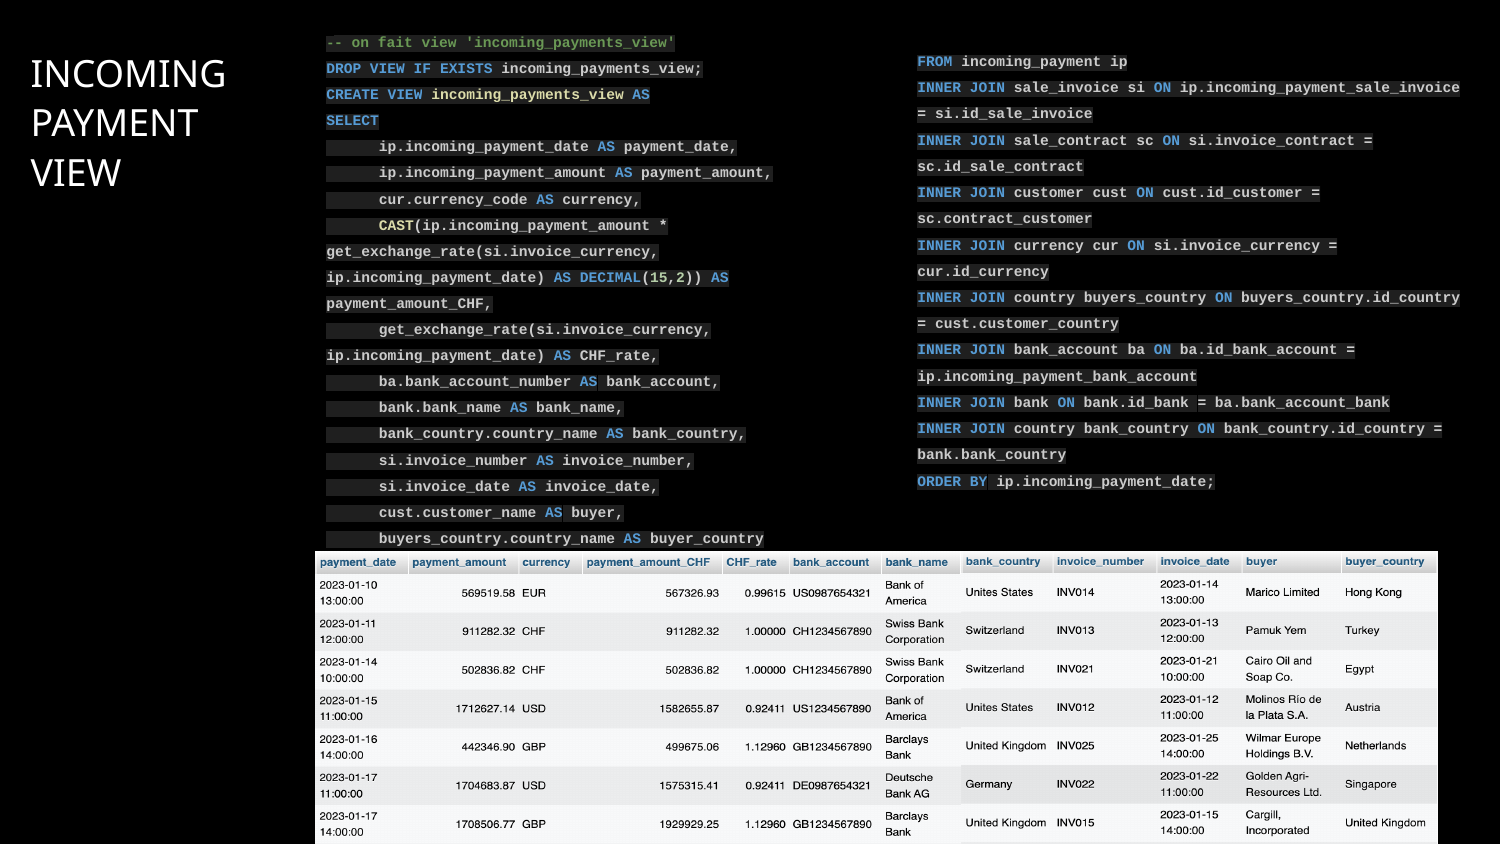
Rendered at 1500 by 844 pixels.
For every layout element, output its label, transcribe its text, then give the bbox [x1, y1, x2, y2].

title INCOMING PAYMENT VIEW [19, 18, 292, 200]
picture [314, 551, 1439, 844]
text_box FROM incoming_payment ip INNER JOIN sale_invoice si ON ip.incoming_payment_sale_invoice = si.id_sale_invoice INNER JOIN sale_contract sc ON si.invoice_contract = sc.id_sale_contract INNER JOIN customer cust ON cust.id_customer = sc.contract_customer INNER JOIN currency cur ON si.invoice_currency = cur.id_currency INNER JOIN country buyers_country ON buyers_country.id_country = cust.customer_country INNER JOIN bank_account ba ON ba.id_bank_account = ip.incoming_payment_bank_account INNER JOIN bank ON bank.id_bank = ba.bank_account_bank INNER JOIN country bank_country ON bank_country.id_country = bank.bank_country ORDER BY ip.incoming_payment_date; [902, 28, 1479, 747]
list -- on fait view 'incoming_payments_view' DROP VIEW IF EXISTS incoming_payments_view; CREATE VIEW incoming_payments_view AS SELECT ip.incoming_payment_date AS payment_date, ip.incoming_payment_amount AS payment_amount, cur.currency_code AS currency, CAST(ip.incoming_payment_amount * get_exchange_rate(si.invoice_currency, ip.incoming_payment_date) AS DECIMAL(15,2)) AS payment_amount_CHF, get_exchange_rate(si.invoice_currency, ip.incoming_payment_date) AS CHF_rate, ba.bank_account_number AS bank_account, bank.bank_name AS bank_name, bank_country.country_name AS bank_country, si.invoice_number AS invoice_number, si.invoice_date AS invoice_date, cust.customer_name AS buyer, buyers_country.country_name AS buyer_country [315, 18, 857, 550]
